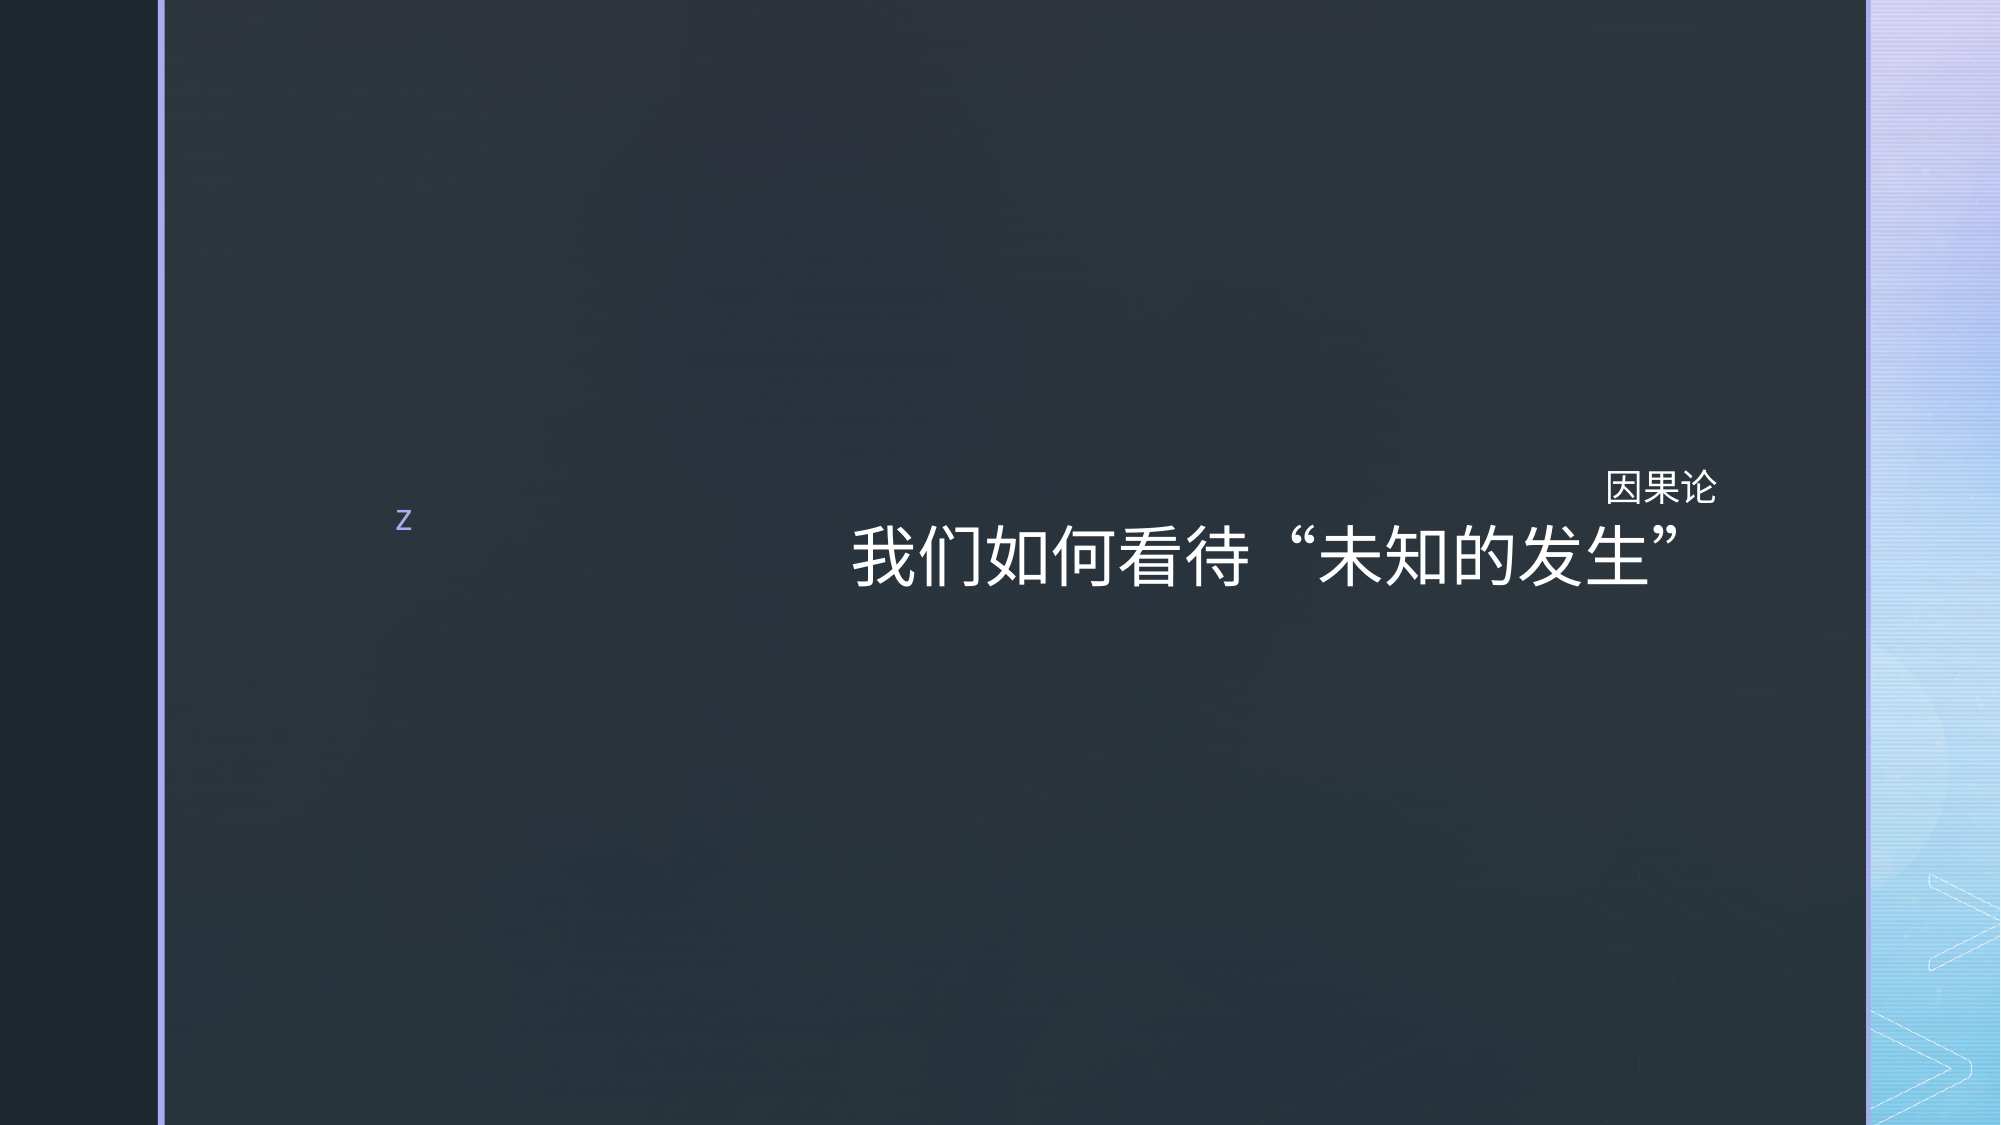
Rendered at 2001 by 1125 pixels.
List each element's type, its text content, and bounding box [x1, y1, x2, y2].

picture [1871, 0, 2001, 1125]
list 因果论 [455, 372, 1734, 517]
title 我们如何看待“未知的发生” [428, 516, 1734, 750]
